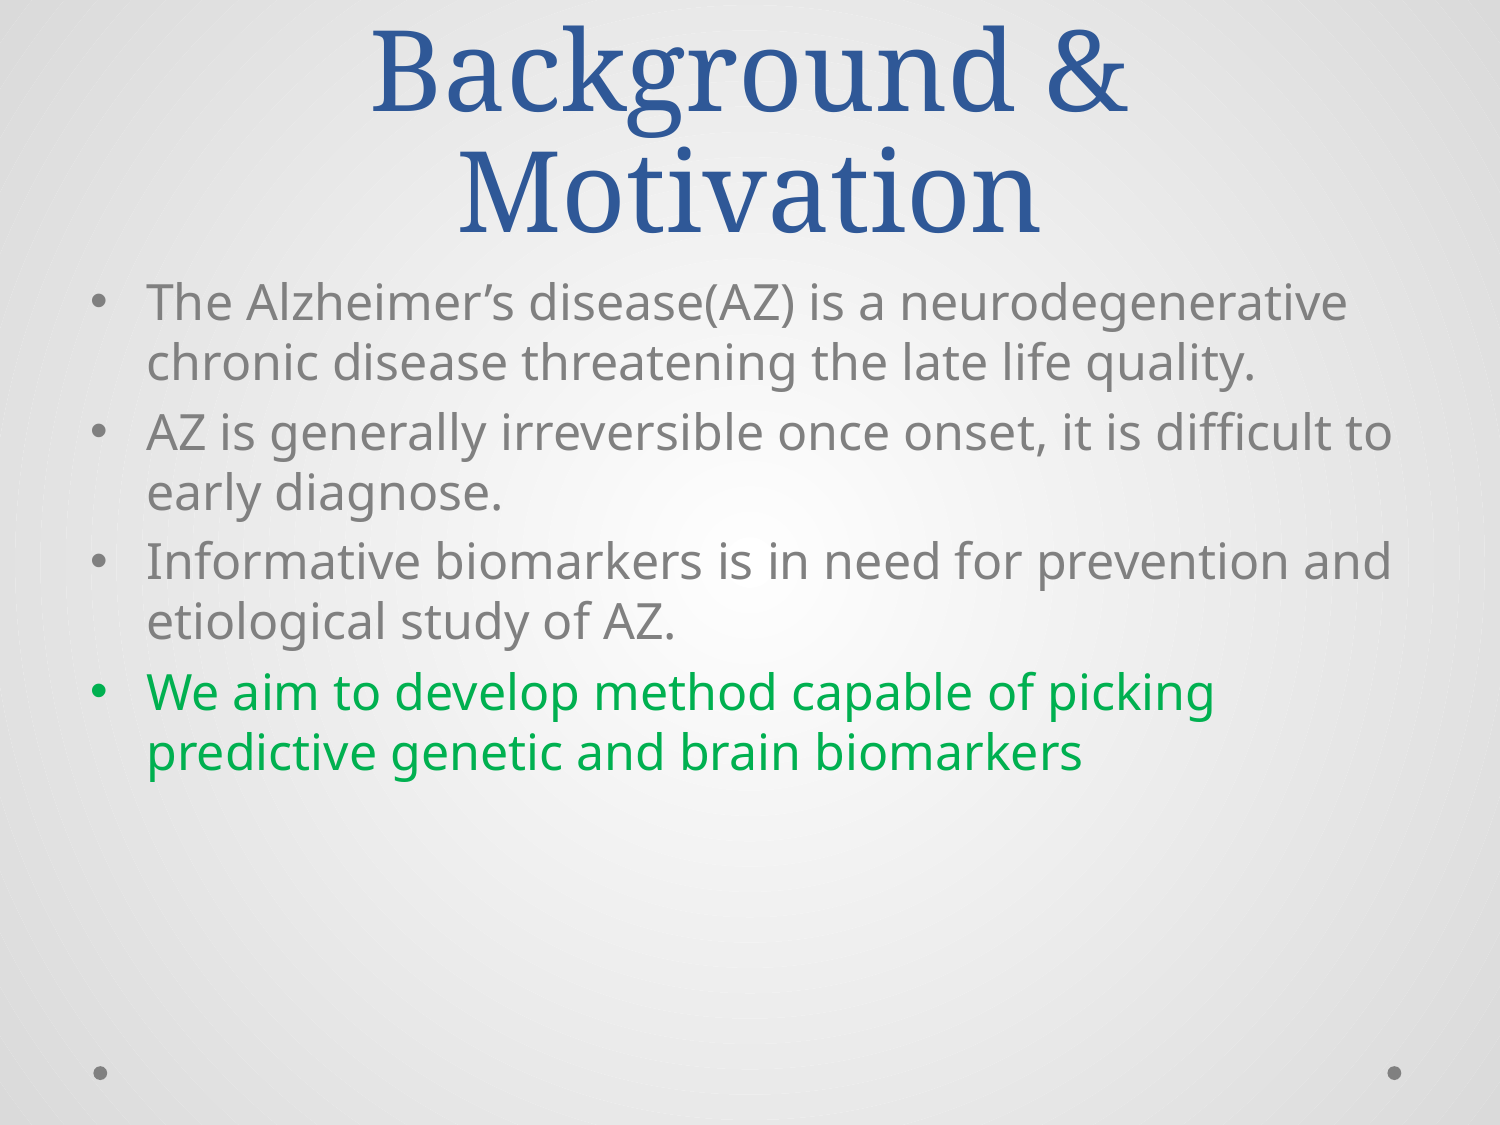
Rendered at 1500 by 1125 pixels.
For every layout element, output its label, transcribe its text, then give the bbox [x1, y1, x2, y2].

title Background & Motivation [75, 0, 1425, 262]
list The Alzheimer’s disease(AZ) is a neurodegenerative chronic disease threatening the late life quality. AZ is generally irreversible once onset, it is difficult to early diagnose. Informative biomarkers is in need for prevention and etiological study of AZ. We aim to develop method capable of picking predictive genetic and brain biomarkers [75, 262, 1425, 1005]
